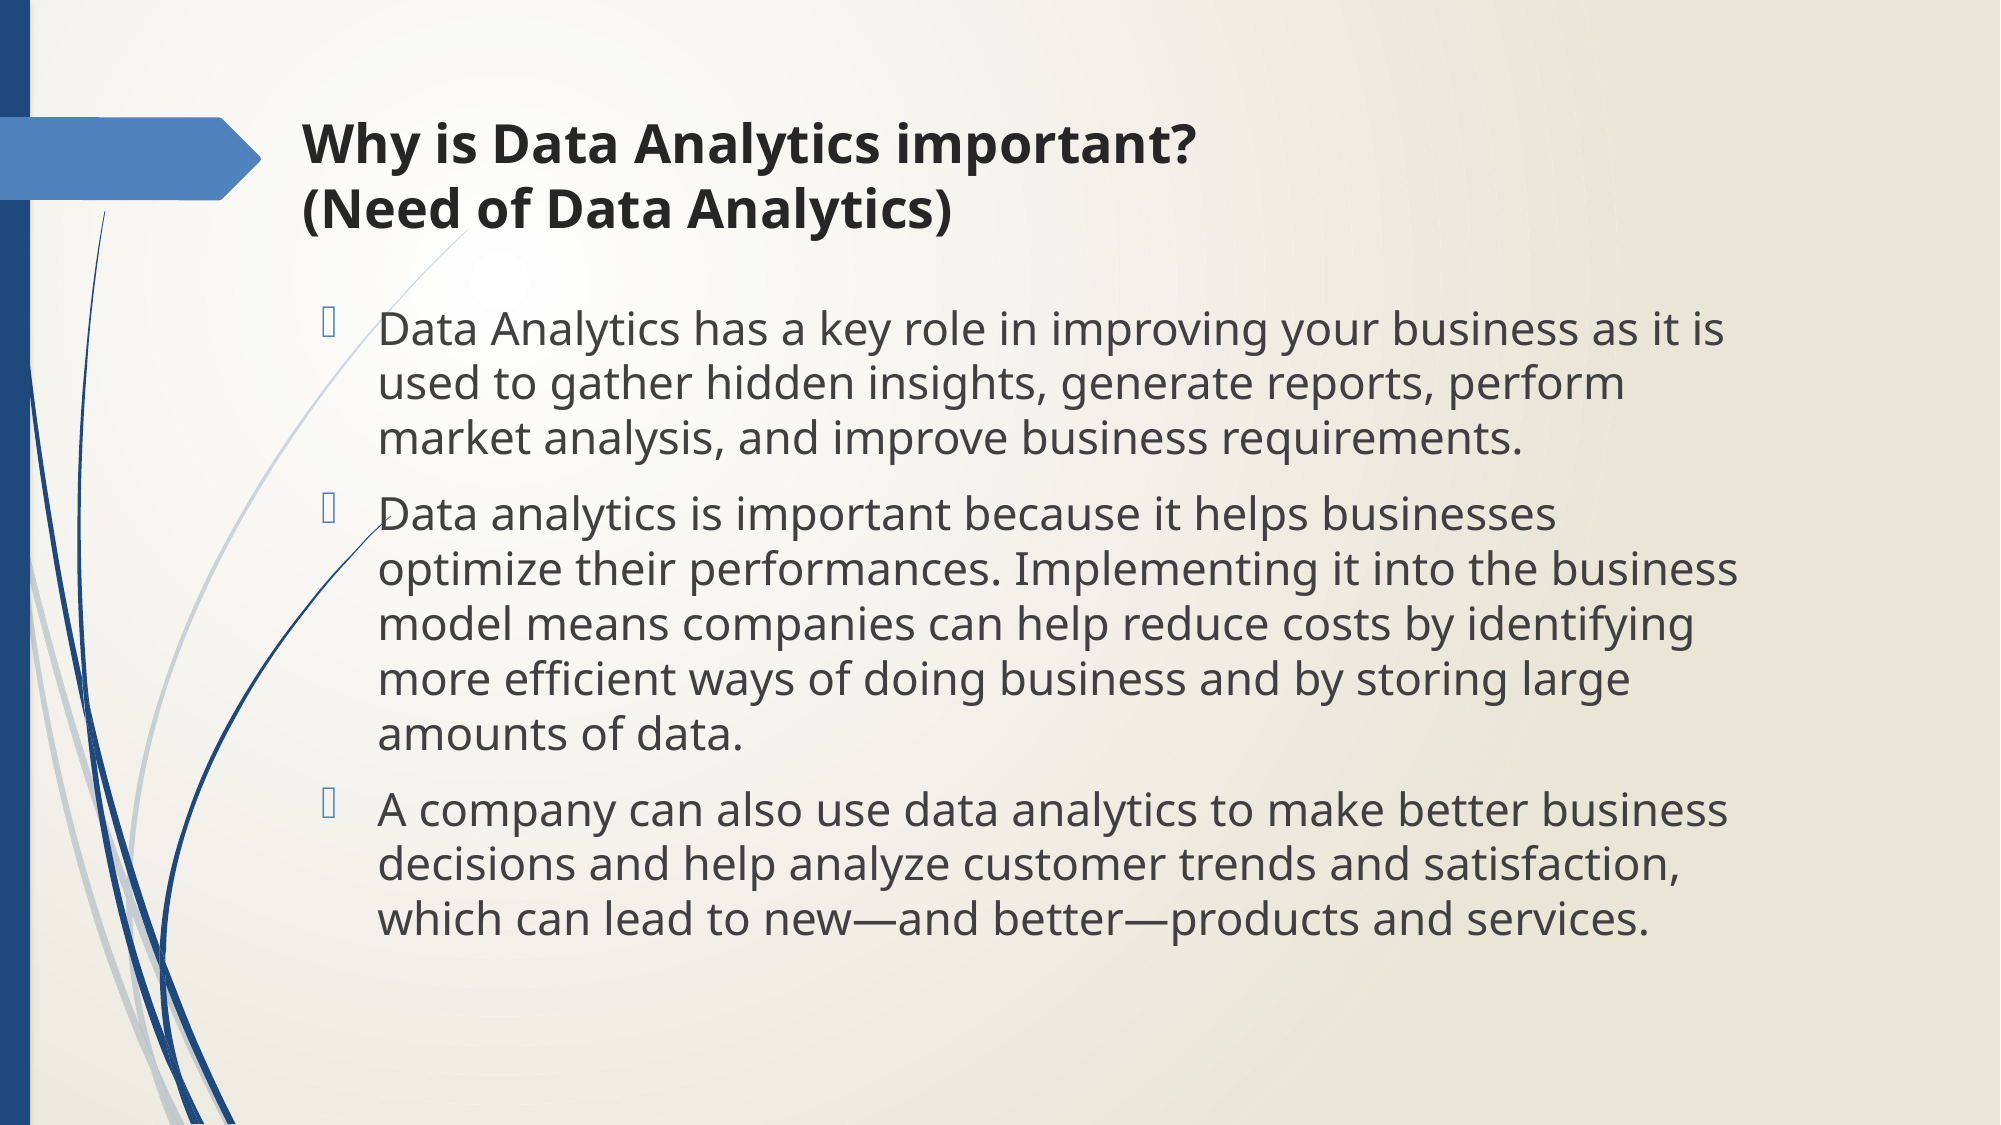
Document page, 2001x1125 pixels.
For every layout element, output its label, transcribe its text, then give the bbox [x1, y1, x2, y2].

list Data Analytics has a key role in improving your business as it is used to gather hidden insights, generate reports, perform market analysis, and improve business requirements. Data analytics is important because it helps businesses optimize their performances. Implementing it into the business model means companies can help reduce costs by identifying more efficient ways of doing business and by storing large amounts of data. A company can also use data analytics to make better business decisions and help analyze customer trends and satisfaction, which can lead to new—and better—products and services. [305, 291, 1769, 1053]
title Why is Data Analytics important? (Need of Data Analytics) [287, 102, 1888, 313]
